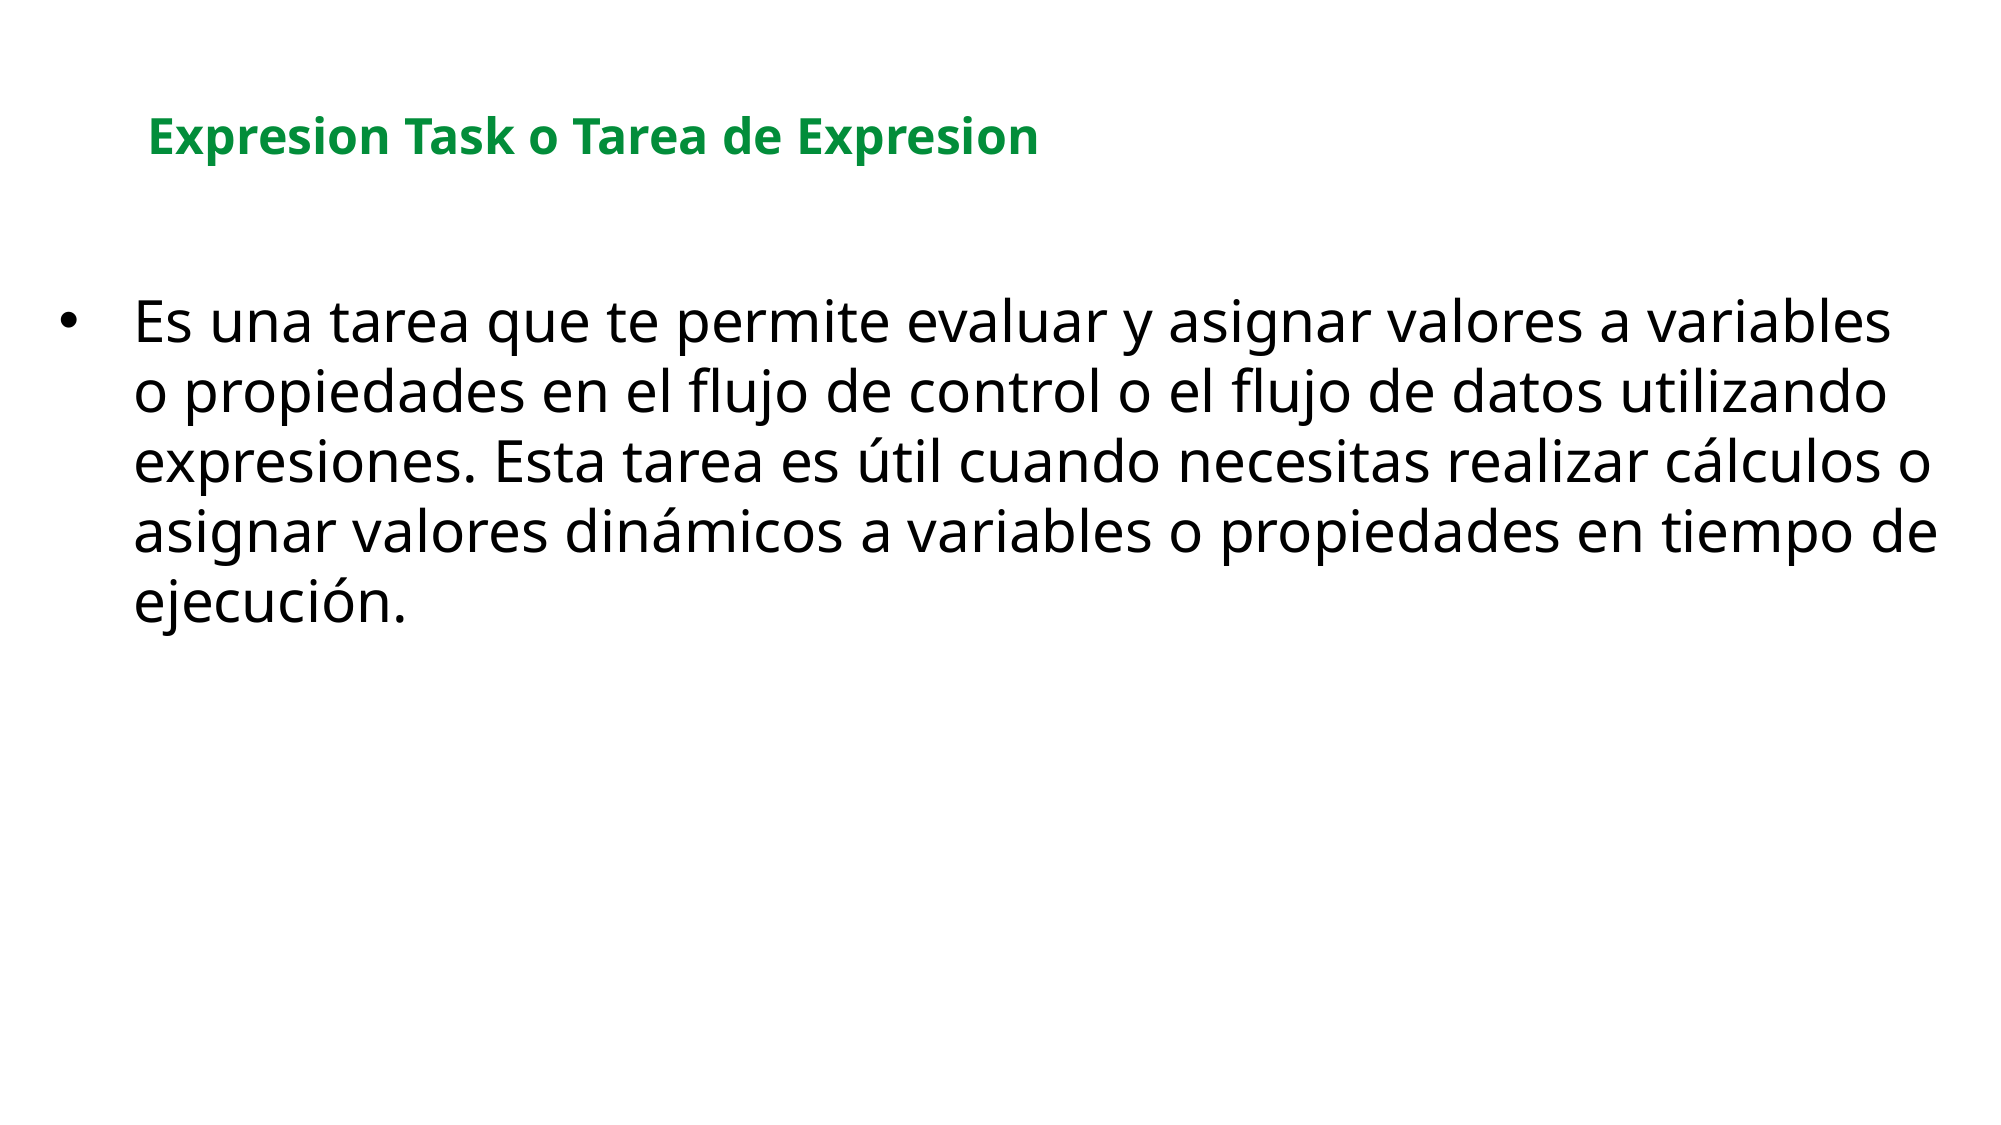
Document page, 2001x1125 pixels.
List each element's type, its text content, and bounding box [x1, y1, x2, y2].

text_box Expresion Task o Tarea de Expresion [132, 96, 1439, 206]
text_box Es una tarea que te permite evaluar y asignar valores a variables o propiedades en el flujo de control o el flujo de datos utilizando expresiones. Esta tarea es útil cuando necesitas realizar cálculos o asignar valores dinámicos a variables o propiedades en tiempo de ejecución. [43, 276, 1957, 642]
